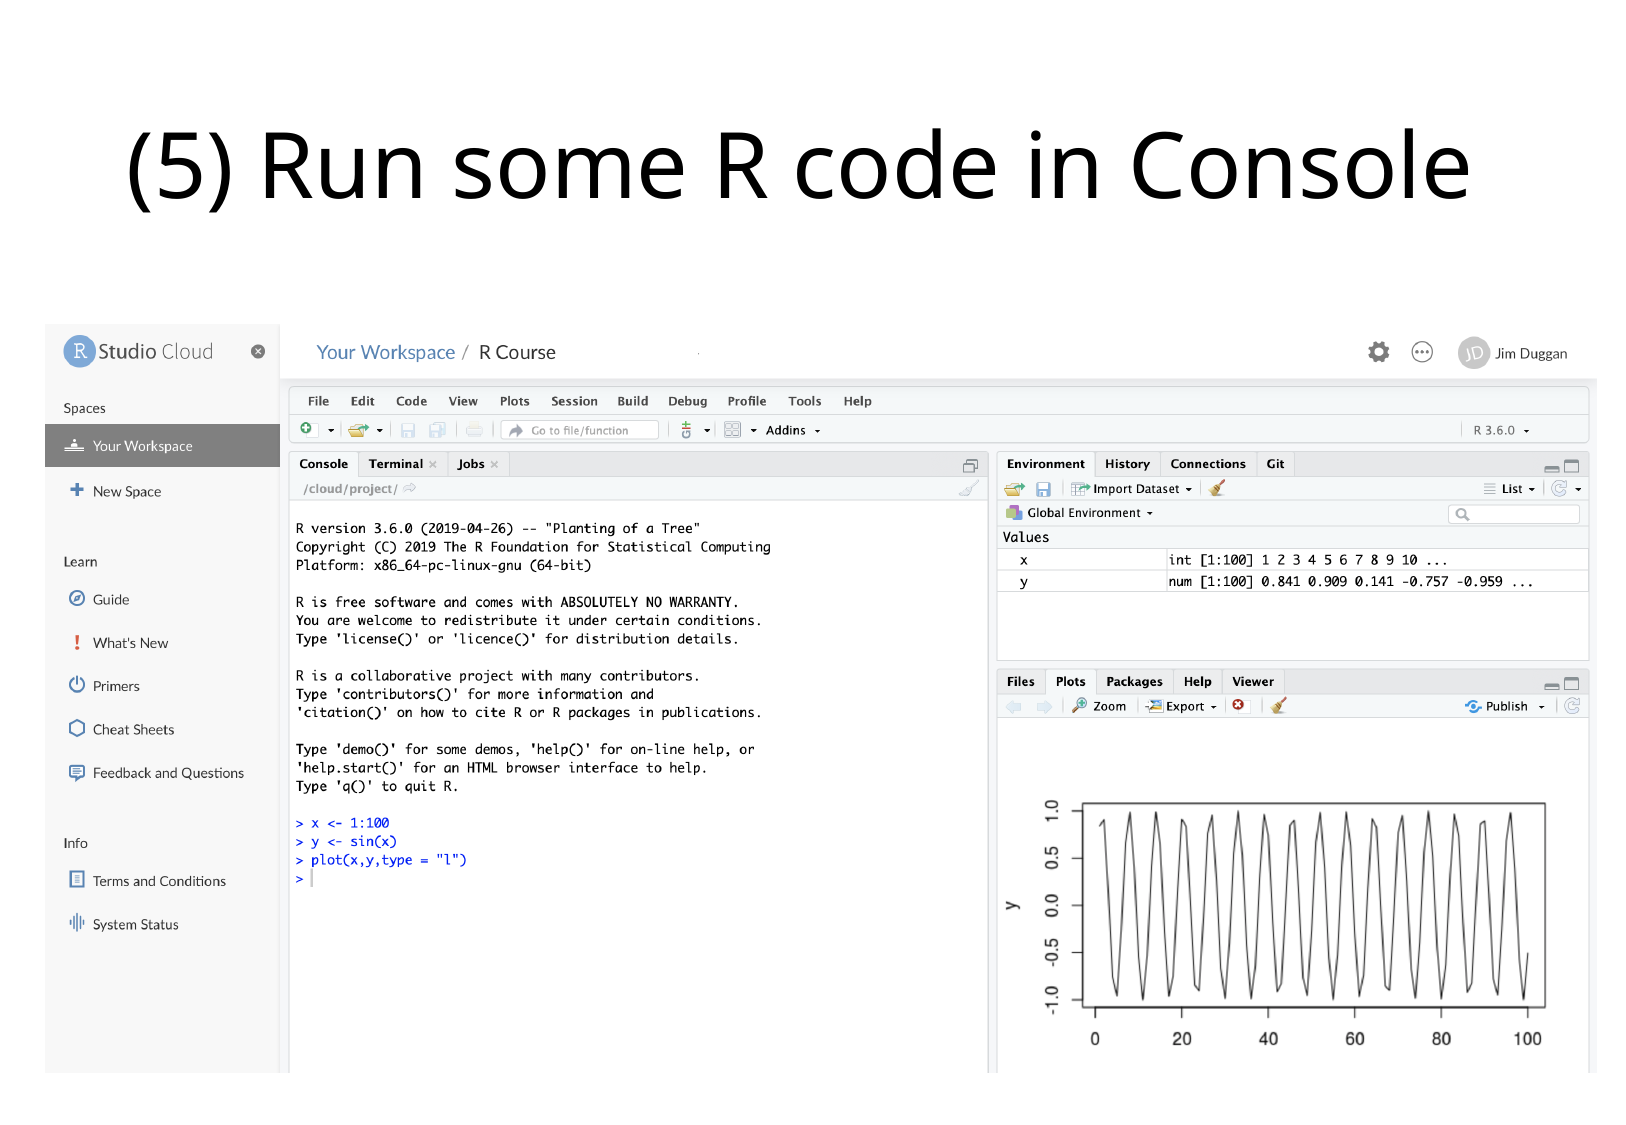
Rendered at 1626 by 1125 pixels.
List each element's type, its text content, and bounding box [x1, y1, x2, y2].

title (5) Run some R code in Console [111, 59, 1514, 278]
picture [44, 324, 1597, 1073]
